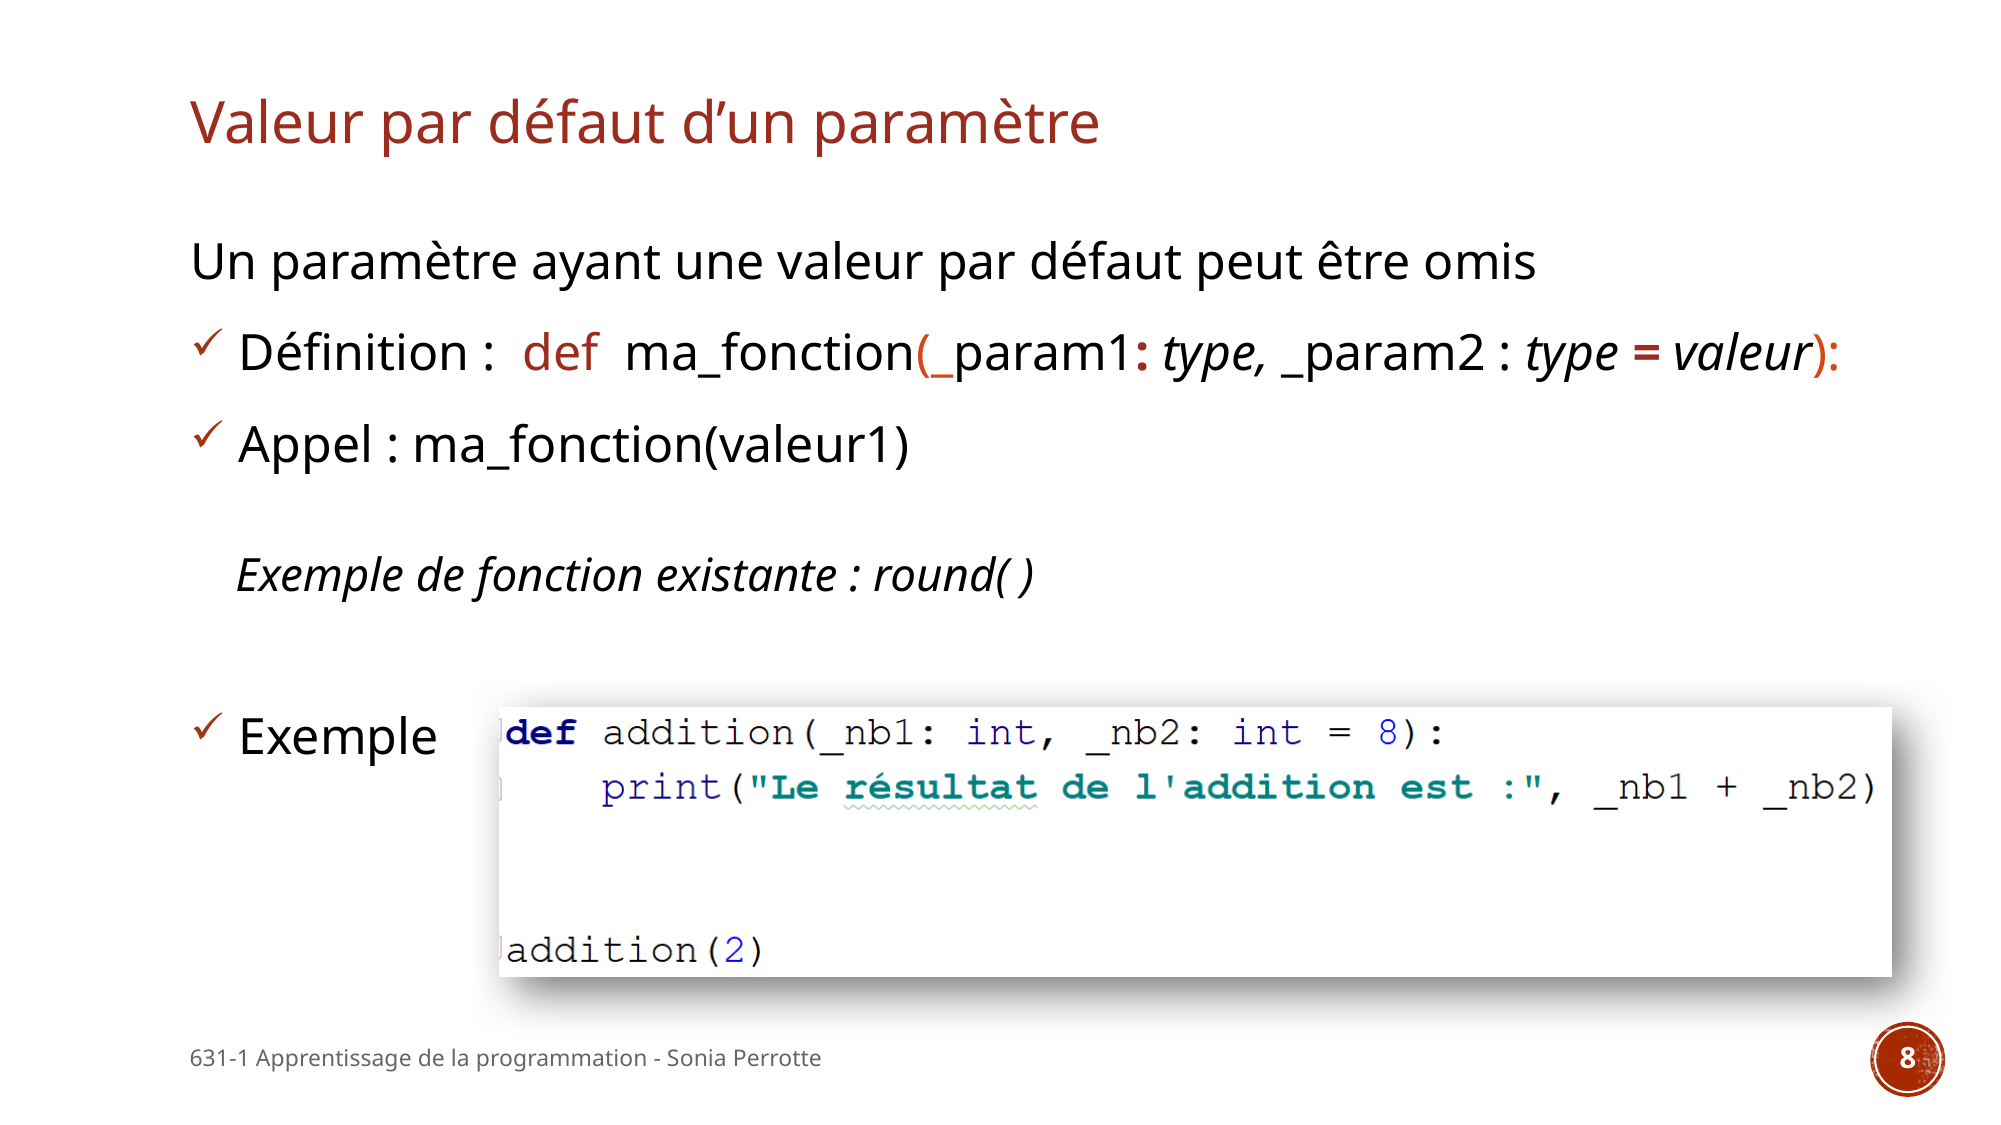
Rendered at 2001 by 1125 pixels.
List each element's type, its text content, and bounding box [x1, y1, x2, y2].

footer 631-1 Apprentissage de la programmation - Sonia Perrotte [174, 1028, 1213, 1089]
list Un paramètre ayant une valeur par défaut peut être omis Définition : def ma_fonction(_param1: type, _param2 : type = valeur): Appel : ma_fonction(valeur1) Exemple de fonction existante : round( ) Exemple [175, 228, 1935, 1013]
title Valeur par défaut d’un paramètre [175, 79, 1826, 170]
picture [499, 707, 1892, 977]
slide_number 8 [1855, 1028, 1961, 1089]
